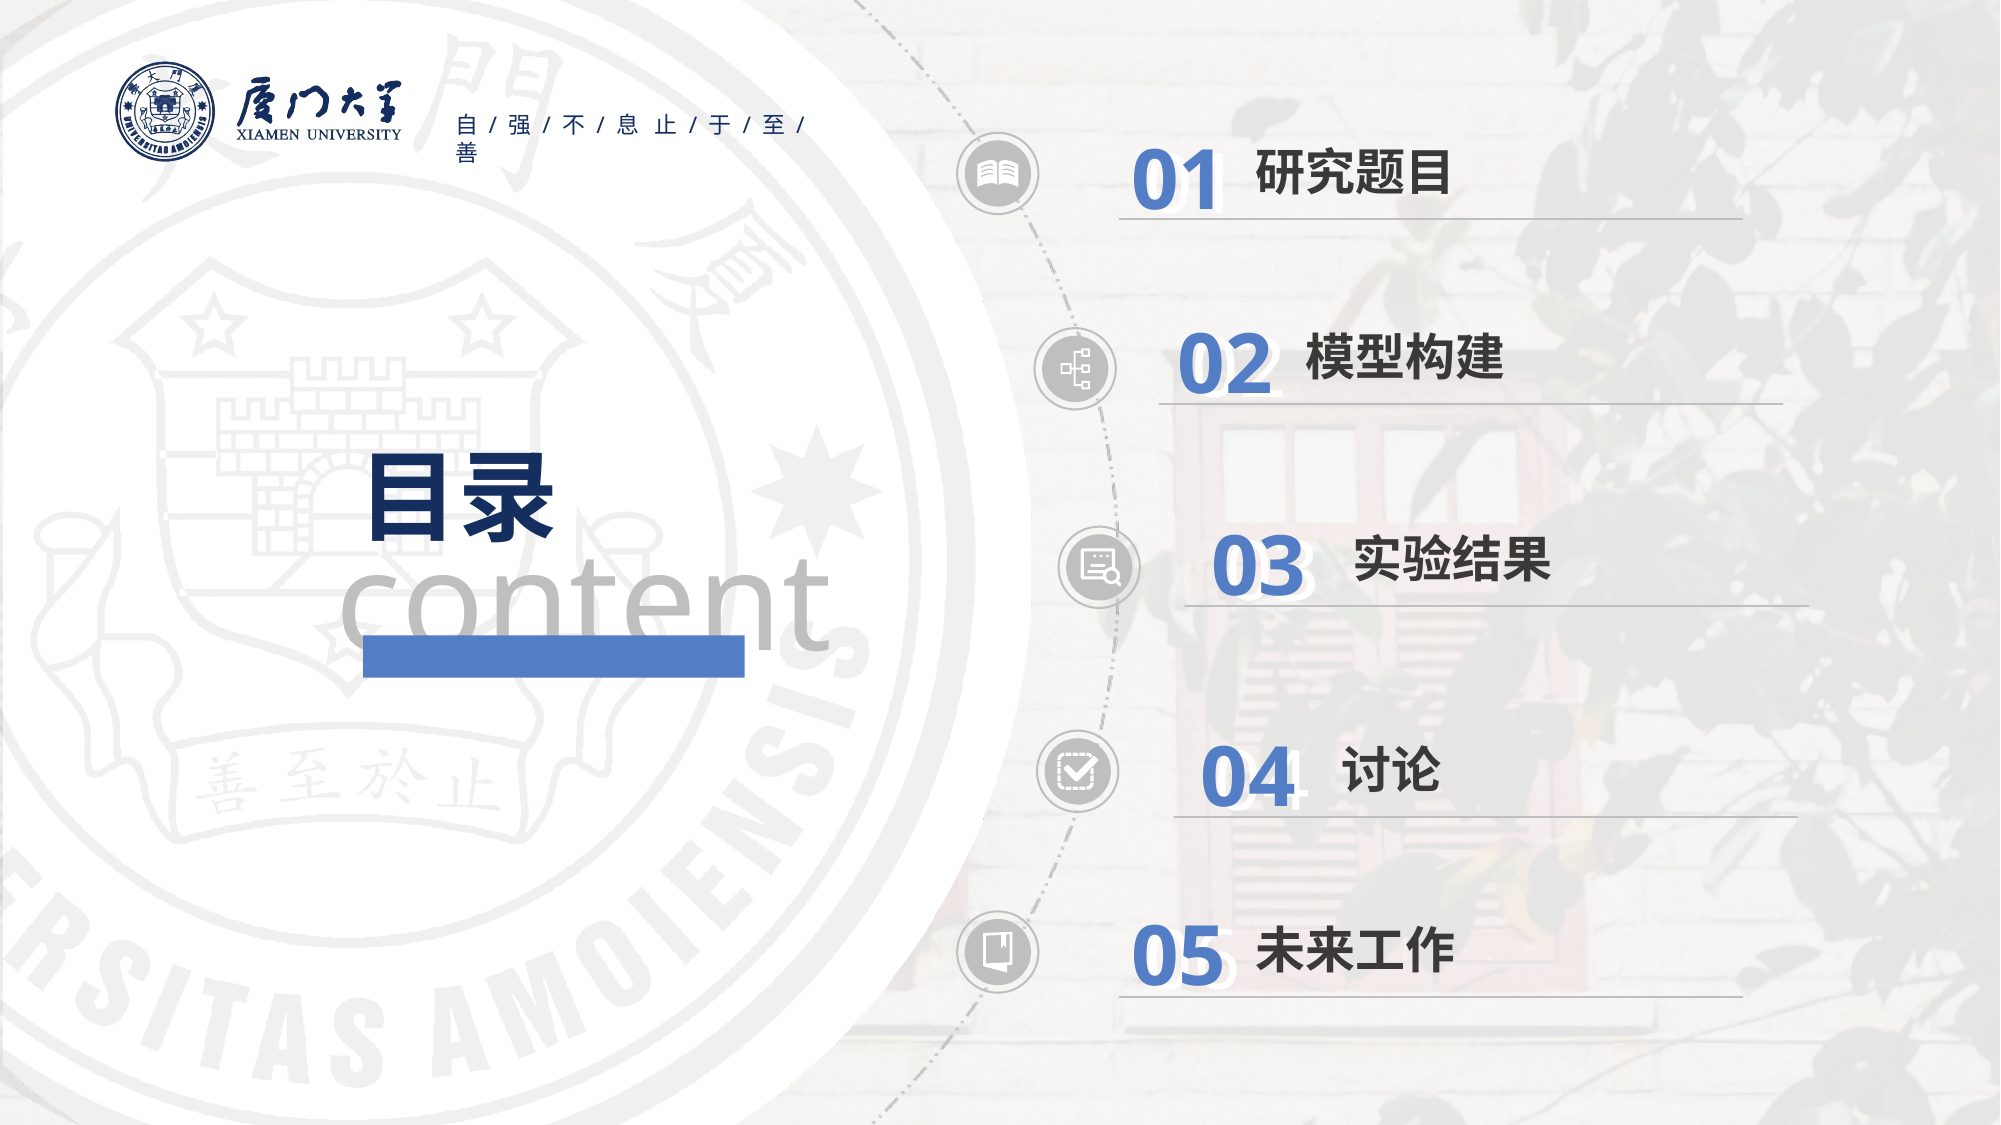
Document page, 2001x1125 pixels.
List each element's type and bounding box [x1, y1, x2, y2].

text_box [1185, 505, 1809, 626]
text_box [1036, 730, 1119, 812]
text_box [1174, 715, 1798, 836]
picture [0, 0, 1120, 1125]
text_box [1119, 894, 1743, 1015]
text_box [1034, 328, 1116, 410]
text_box [1159, 302, 1783, 424]
text_box [1119, 118, 1743, 239]
text_box [957, 911, 1039, 993]
text_box [957, 132, 1039, 215]
text_box [1058, 526, 1140, 608]
